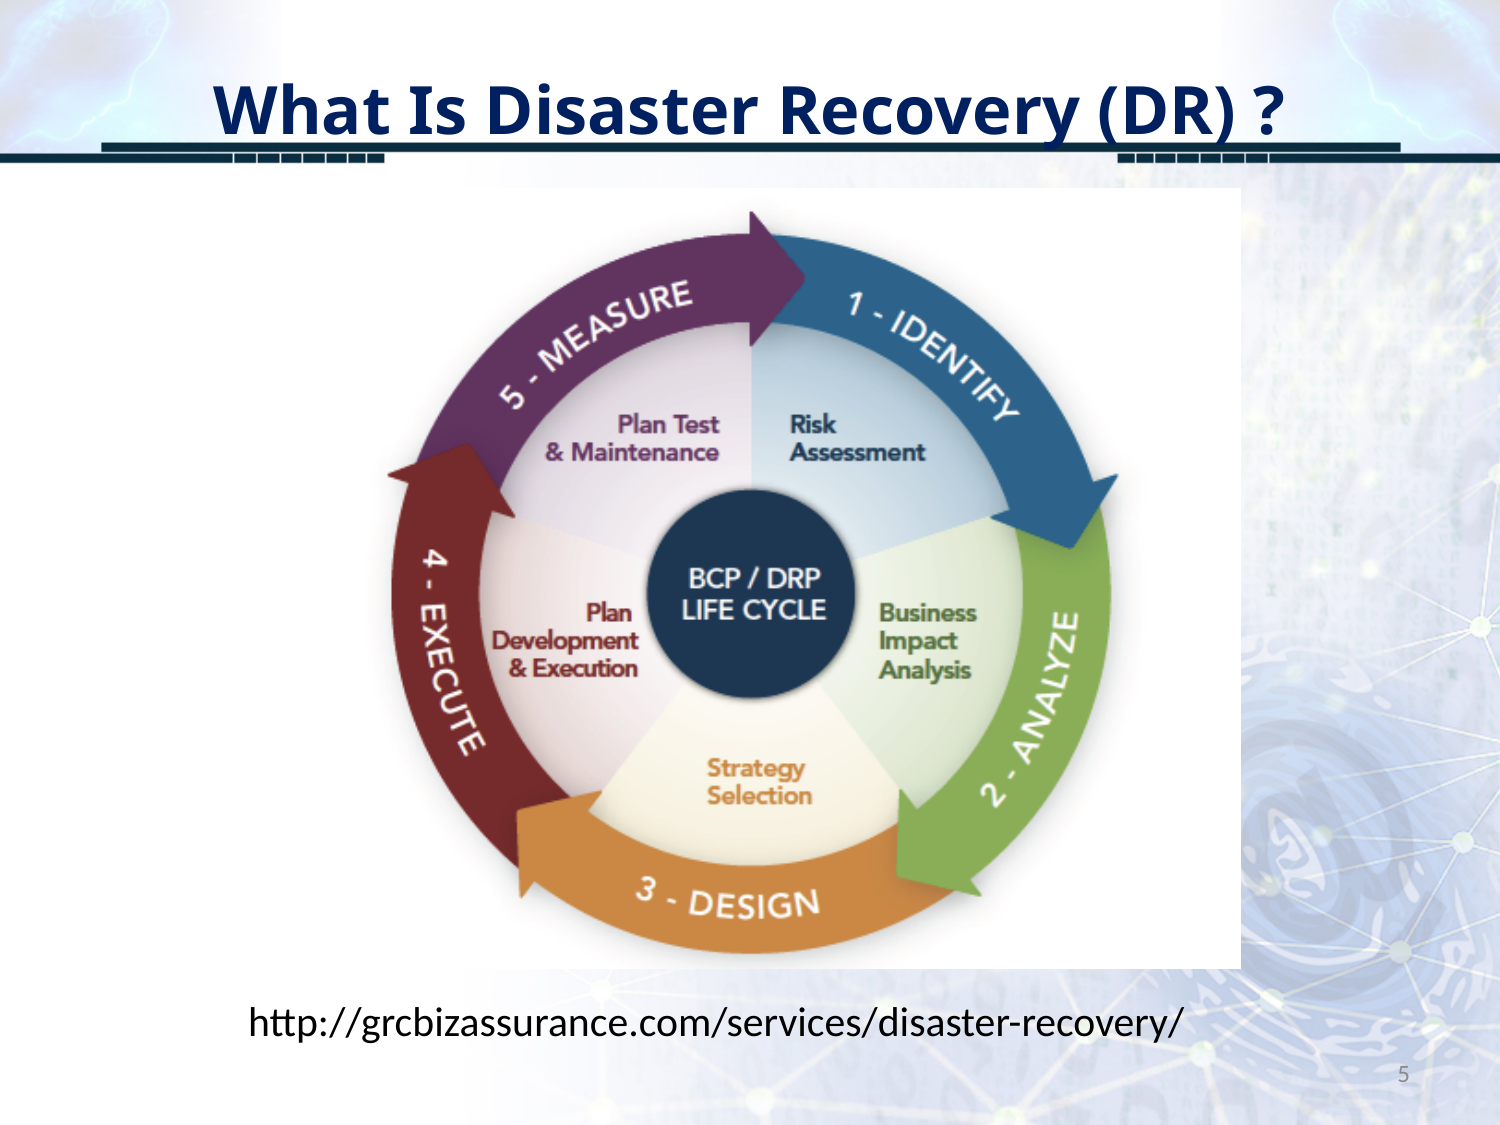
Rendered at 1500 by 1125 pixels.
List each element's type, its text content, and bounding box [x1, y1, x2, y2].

text_box http://grcbizassurance.com/services/disaster-recovery/ [233, 987, 1292, 1052]
picture [0, 0, 1500, 1125]
slide_number 5 [1074, 1042, 1425, 1103]
title What Is Disaster Recovery (DR) ? [75, 34, 1425, 182]
